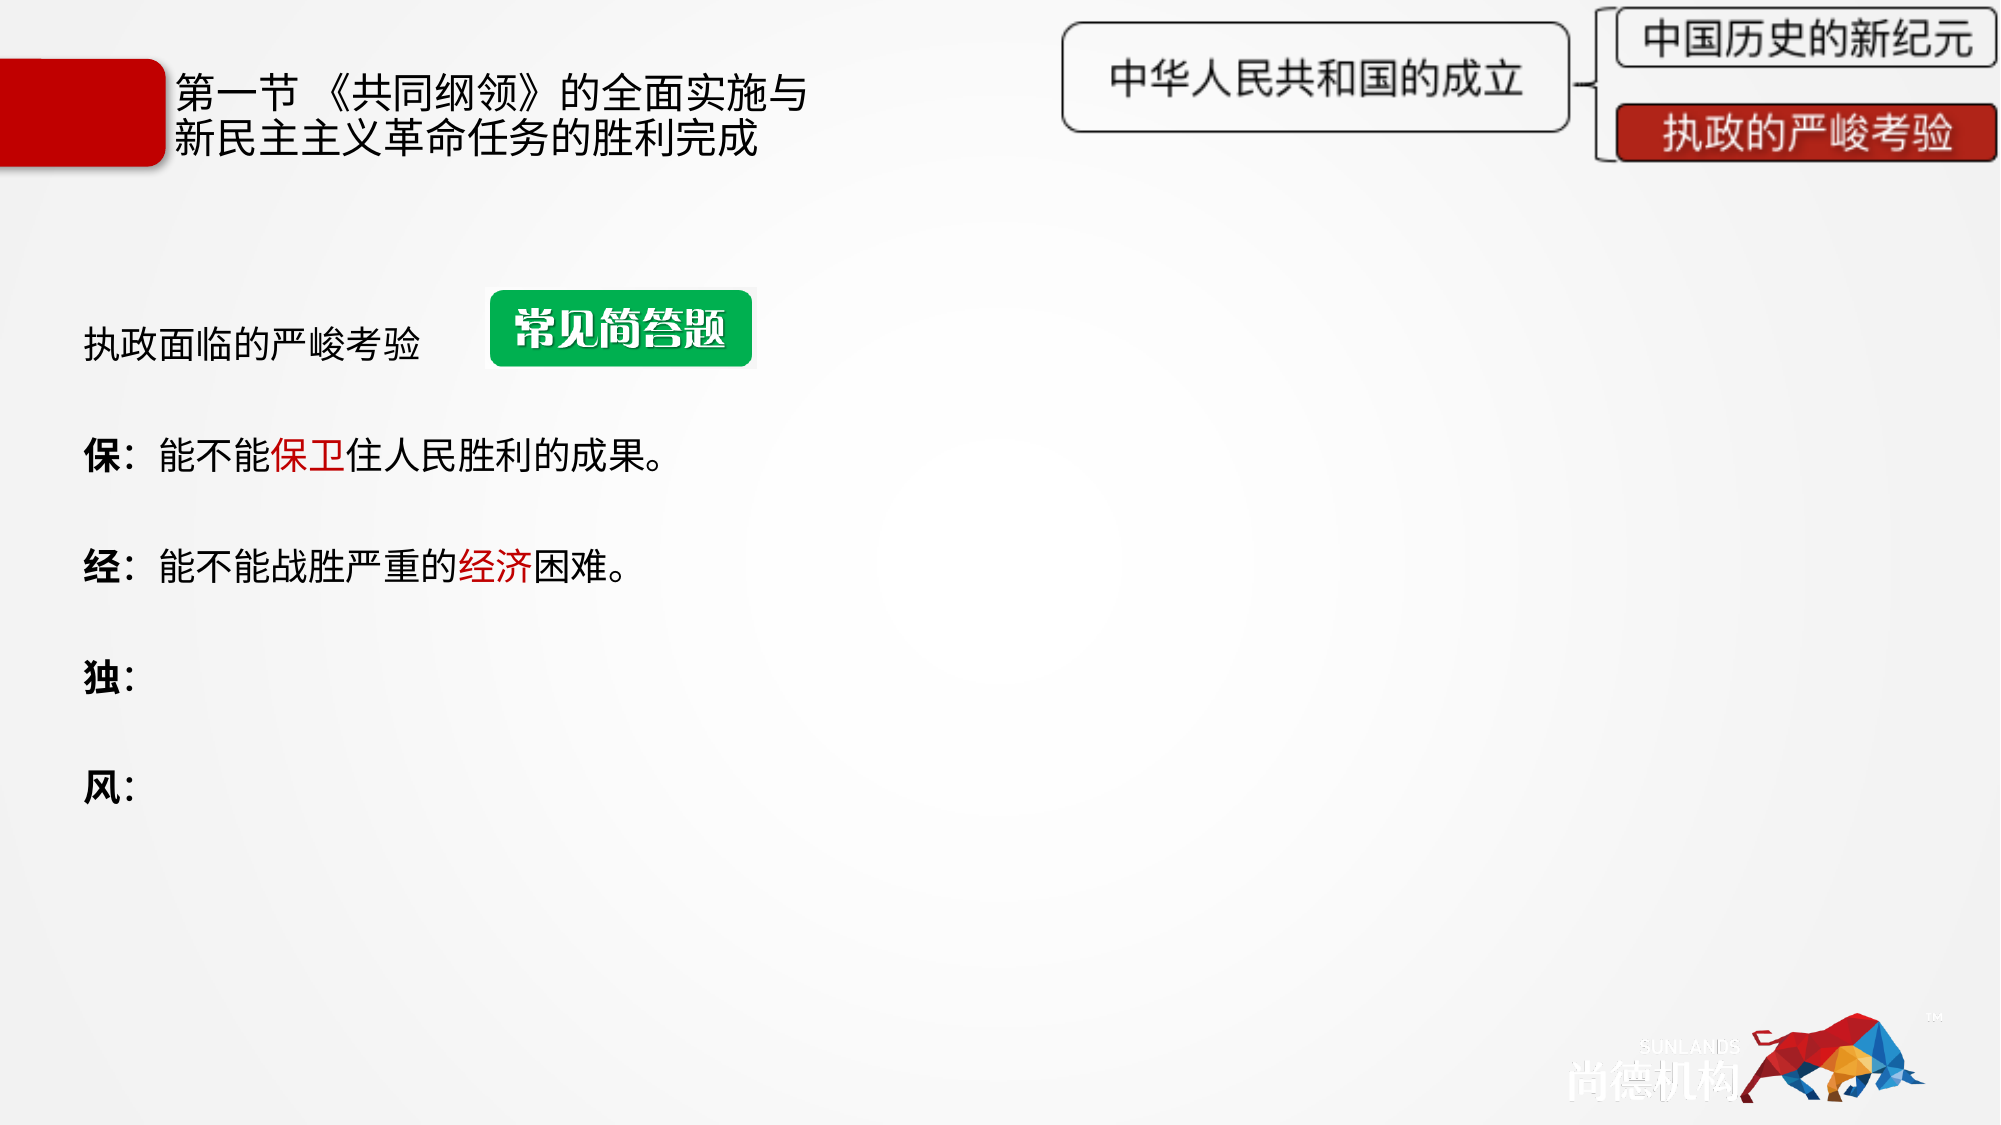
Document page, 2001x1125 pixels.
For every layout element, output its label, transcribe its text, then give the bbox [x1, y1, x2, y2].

picture [0, 0, 2001, 1125]
title 第一节 《共同纲领》的全面实施与 新民主主义革命任务的胜利完成 [159, 73, 1060, 163]
list 执政面临的严峻考验 保：能不能保卫住人民胜利的成果。 经：能不能战胜严重的经济困难。 独： 风： [68, 268, 1854, 953]
